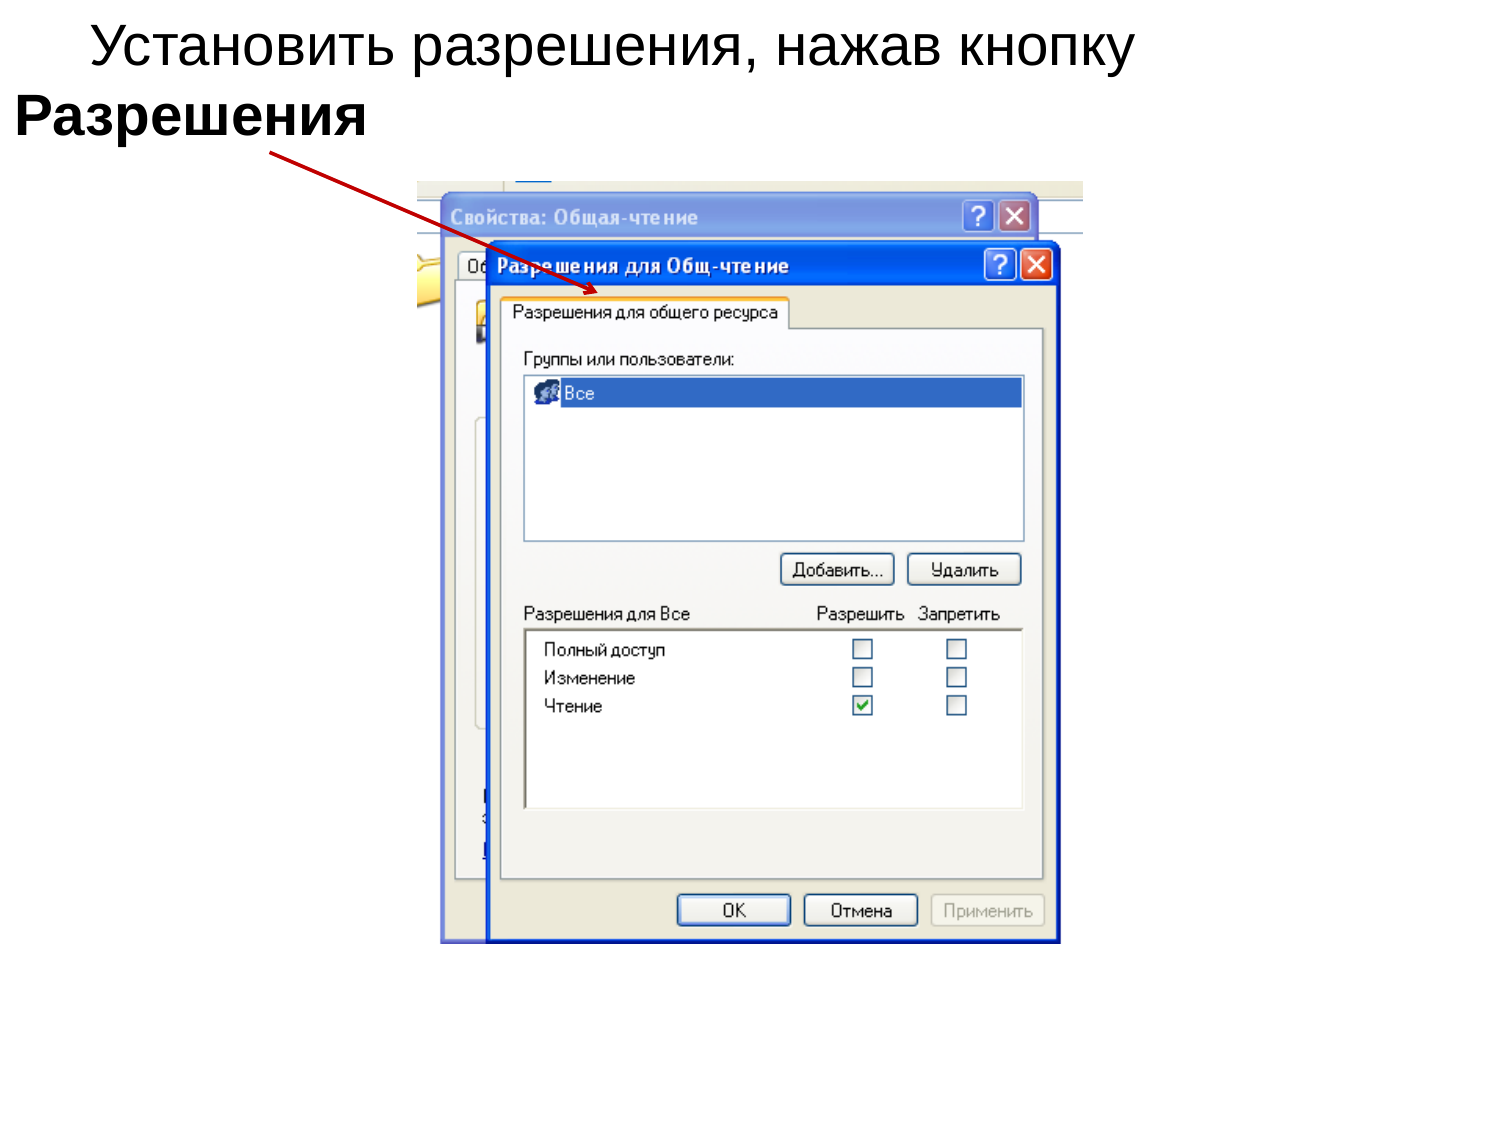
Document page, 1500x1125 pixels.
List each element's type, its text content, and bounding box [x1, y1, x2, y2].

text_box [269, 152, 598, 294]
text_box Установить разрешения, нажав кнопку Разрешения [0, 0, 1500, 155]
picture [417, 180, 1083, 944]
